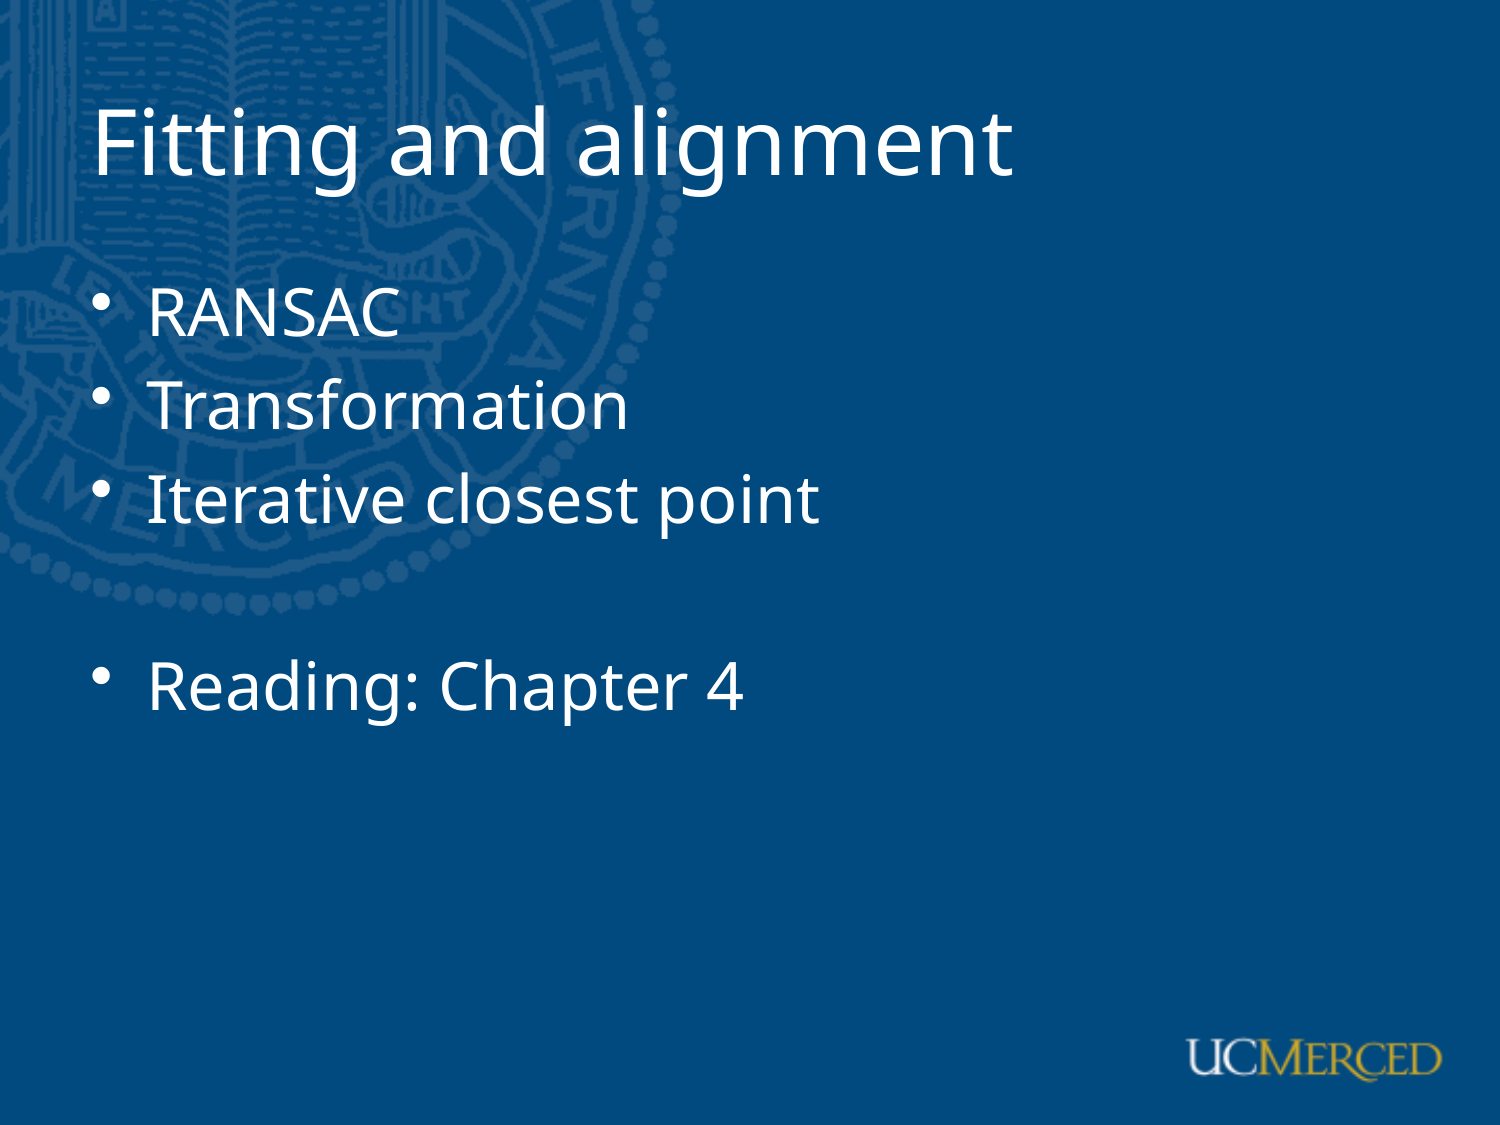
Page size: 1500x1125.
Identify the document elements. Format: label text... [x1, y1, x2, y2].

list RANSAC Transformation Iterative closest point Reading: Chapter 4 [75, 262, 1425, 1005]
picture [0, 0, 1500, 1125]
title Fitting and alignment [75, 45, 1425, 233]
